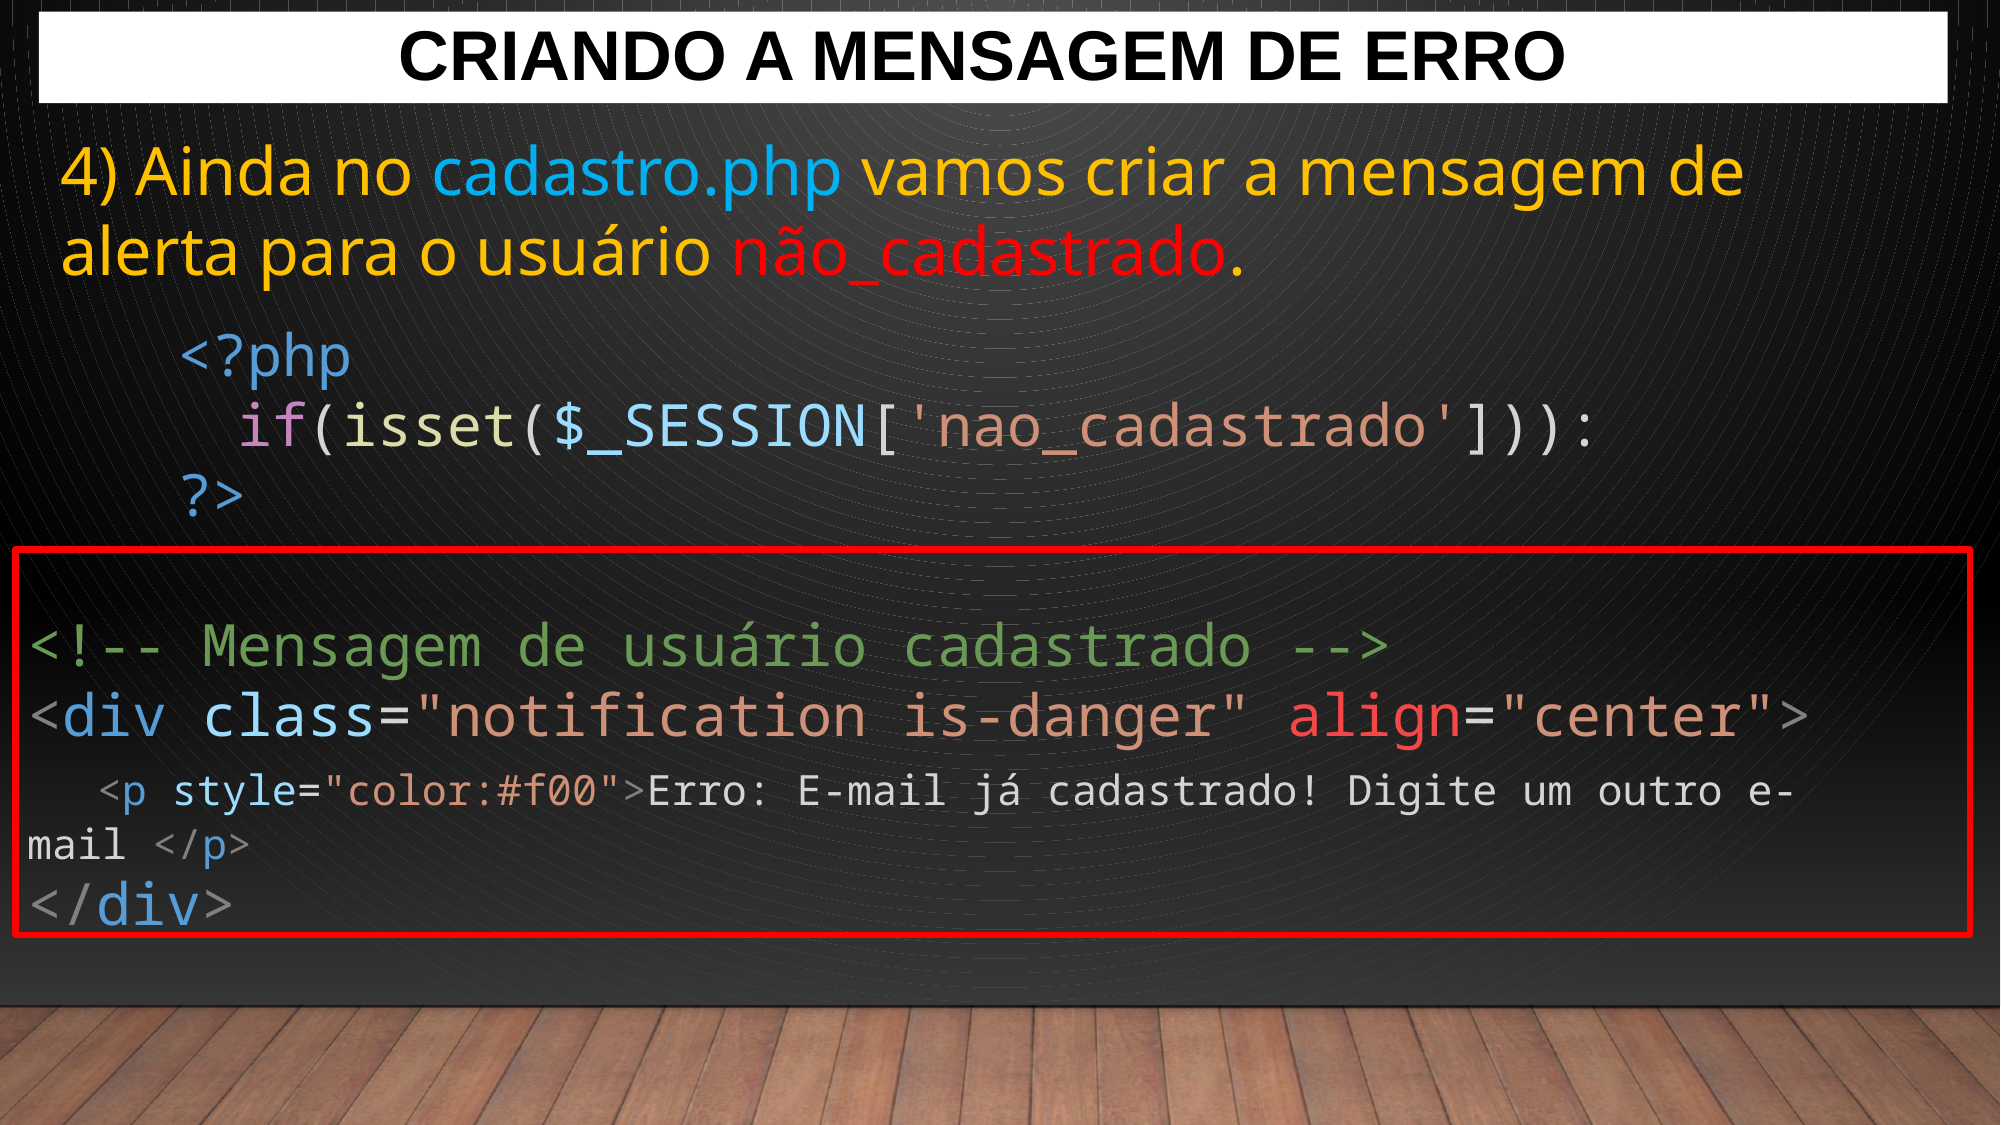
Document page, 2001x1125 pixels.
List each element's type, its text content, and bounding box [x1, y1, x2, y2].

text_box <?php if(isset($_SESSION['nao_cadastrado'])): ?> <!-- Mensagem de usuário cadastrado --> <div class="notification is-danger" align="center"> <p style="color:#f00">Erro: E-mail já cadastrado! Digite um outro e-mail </p> </div> [12, 310, 1985, 1005]
text_box [14, 548, 1971, 936]
text_box 4) Ainda no cadastro.php vamos criar a mensagem de alerta para o usuário não_cadastrado. [45, 121, 1955, 297]
picture [0, 1005, 2000, 1125]
text_box Criando a mensagem de erro [38, 11, 1948, 104]
